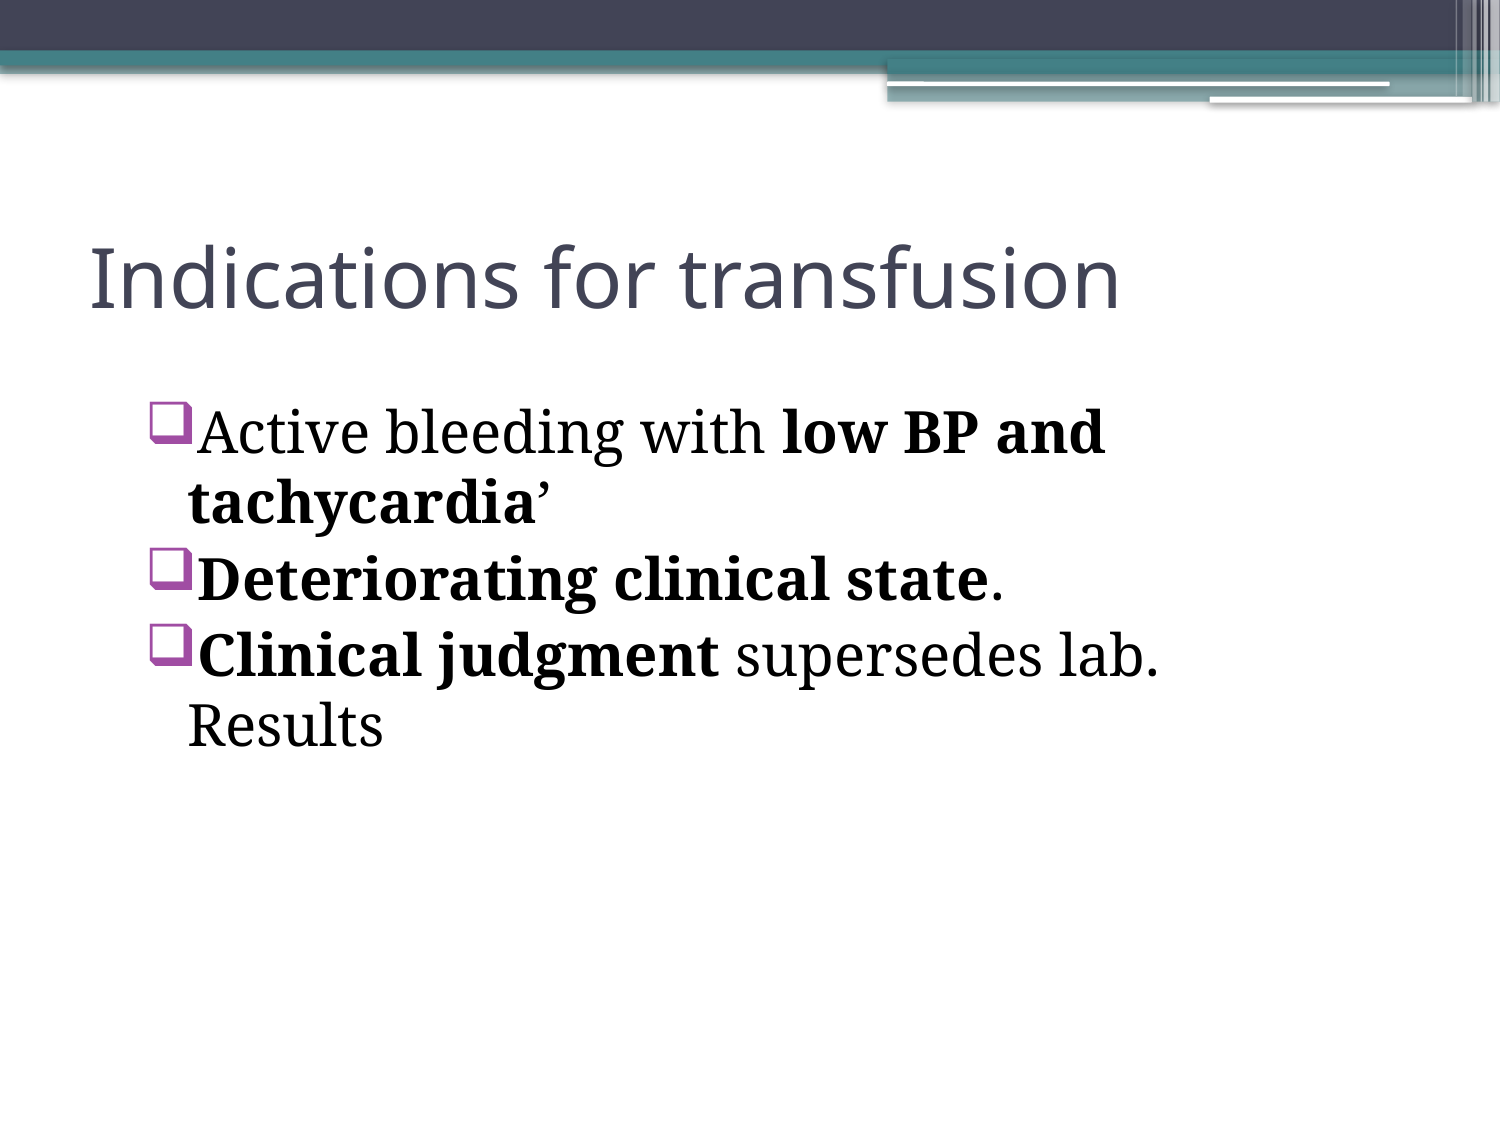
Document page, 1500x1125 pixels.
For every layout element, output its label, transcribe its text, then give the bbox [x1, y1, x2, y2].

title Indications for transfusion [75, 187, 1425, 363]
list Active bleeding with low BP and tachycardia’ Deteriorating clinical state. Clinical judgment supersedes lab. Results [112, 388, 1388, 950]
